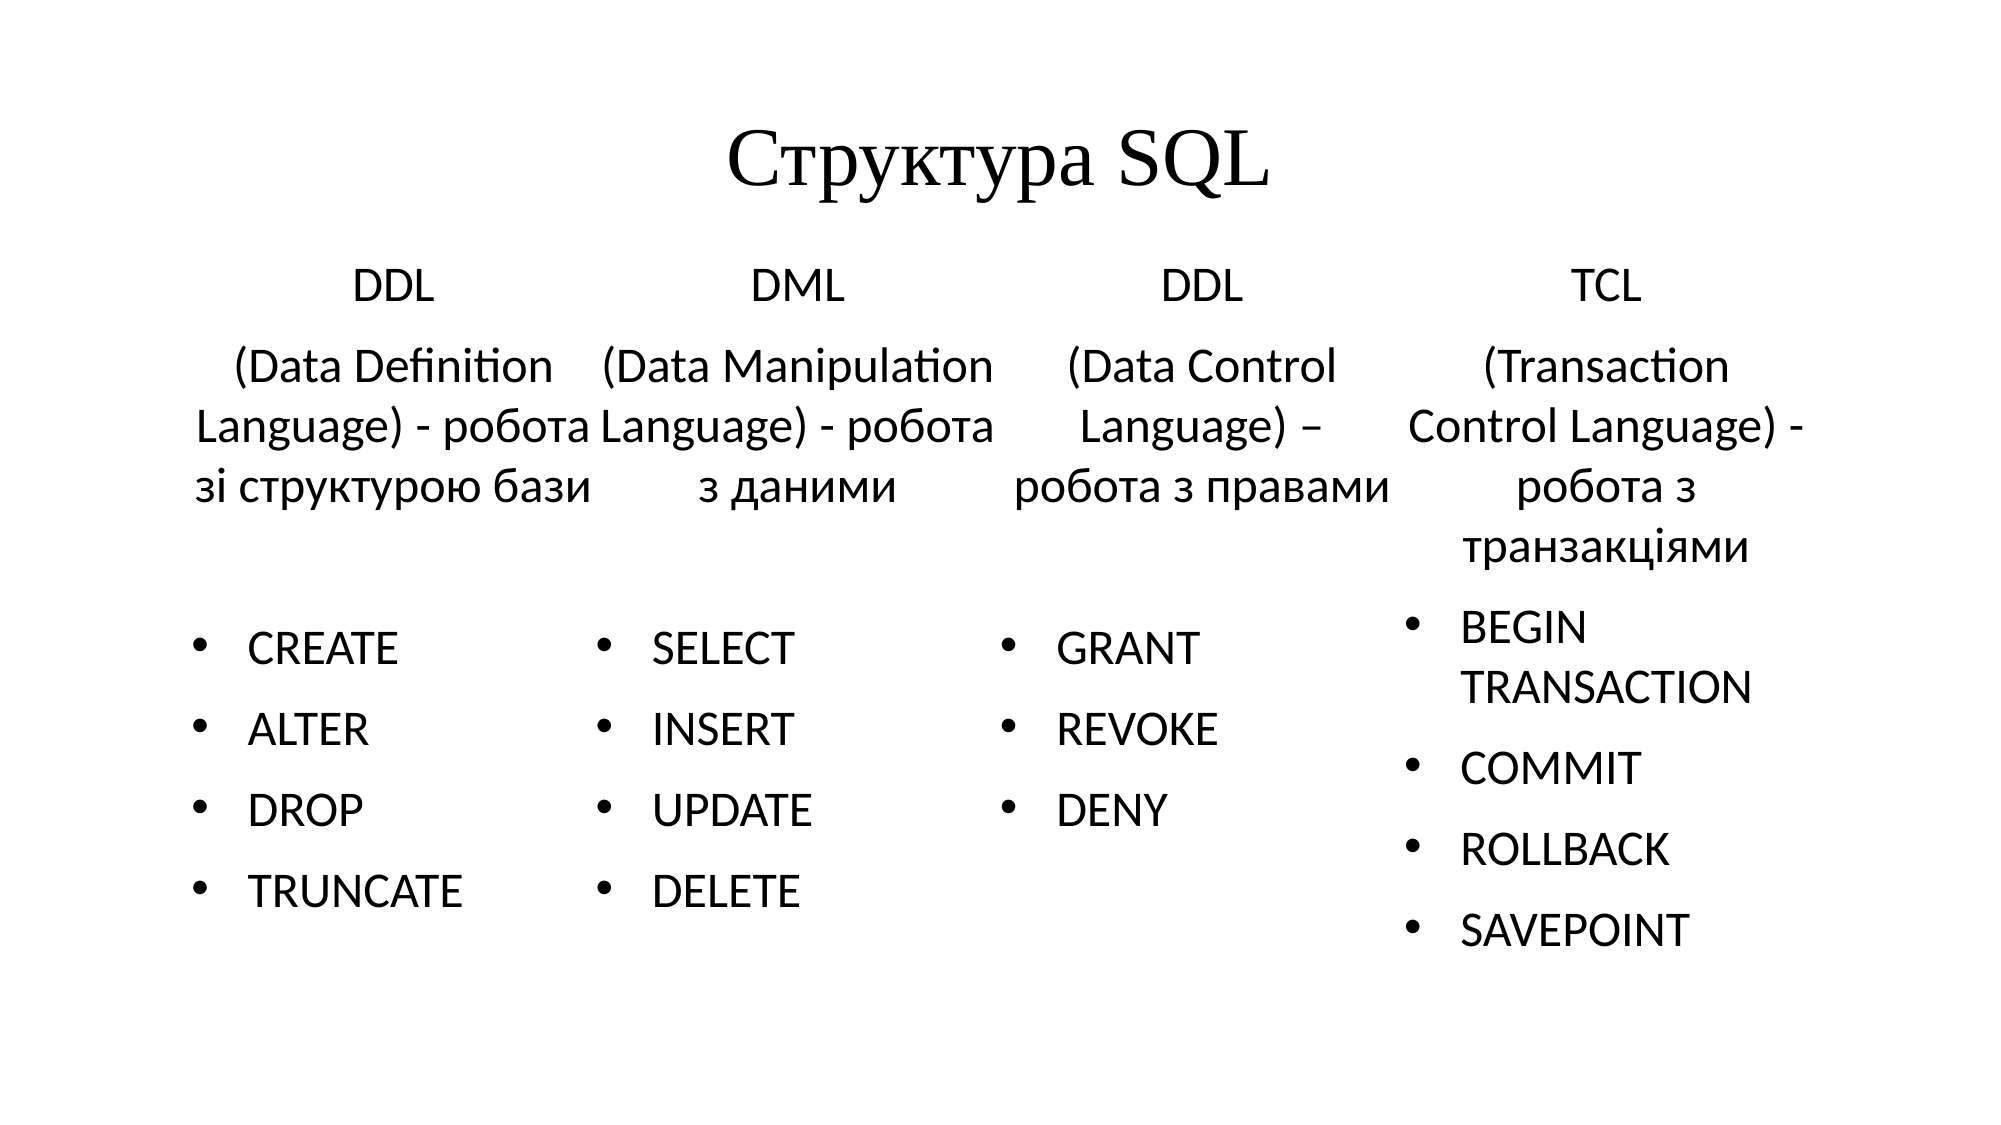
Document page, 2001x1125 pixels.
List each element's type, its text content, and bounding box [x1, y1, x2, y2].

title Структура SQL [249, 107, 1750, 212]
subtitle DDL (Data Definition Language) - робота зі структурою бази CREATE ALTER DROP TRUNCATE DML (Data Manipulation Language) - робота з даними SELECT INSERT UPDATE DELETE DDL (Data Control Language) – робота з правами GRANT REVOKE DENY TCL (Transaction Control Language) - робота з транзакціями BEGIN TRANSACTION COMMIT ROLLBACK SAVEPOINT [176, 244, 1824, 1048]
